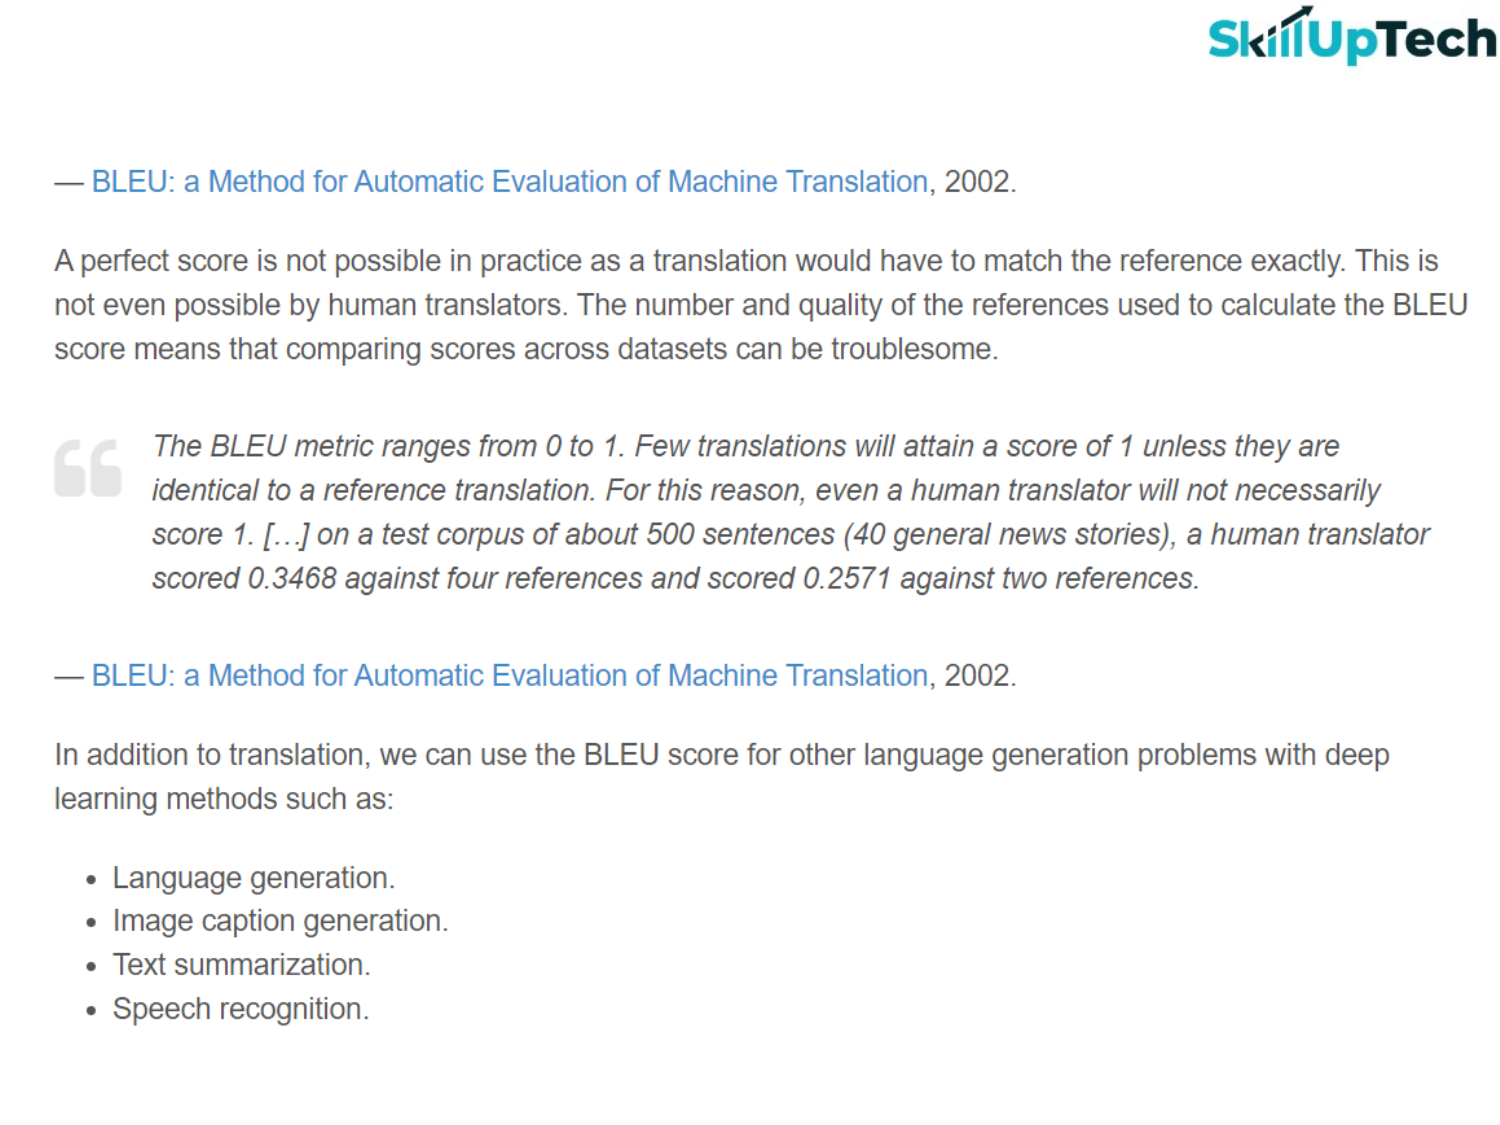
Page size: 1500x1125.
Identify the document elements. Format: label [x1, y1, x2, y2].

picture [0, 148, 1500, 1049]
picture [1198, 0, 1500, 74]
